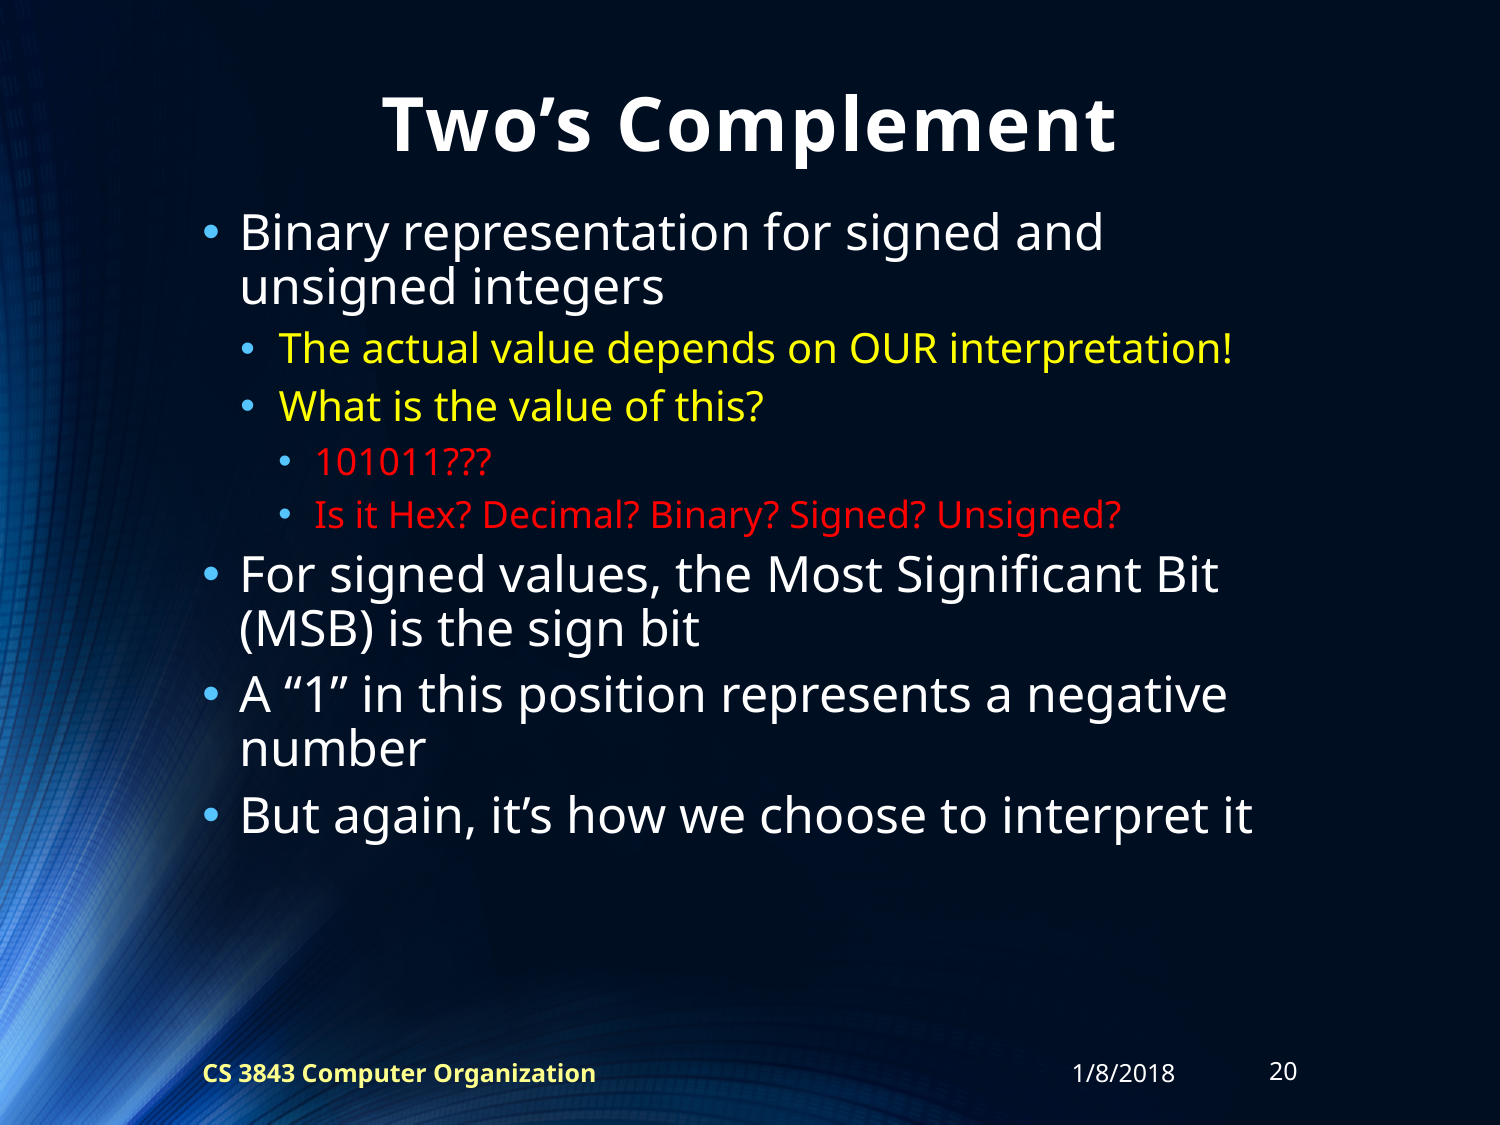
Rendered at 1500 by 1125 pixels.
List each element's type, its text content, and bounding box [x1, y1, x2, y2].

list Binary representation for signed and unsigned integers The actual value depends on OUR interpretation! What is the value of this? 101011??? Is it Hex? Decimal? Binary? Signed? Unsigned? For signed values, the Most Significant Bit (MSB) is the sign bit A “1” in this position represents a negative number But again, it’s how we choose to interpret it [187, 200, 1312, 1013]
slide_number 20 [1209, 1050, 1313, 1096]
title Two’s Complement [187, 62, 1313, 175]
picture [0, 0, 1500, 1125]
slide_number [1012, 1050, 1191, 1096]
footer CS 3843 Computer Organization [187, 1050, 994, 1096]
